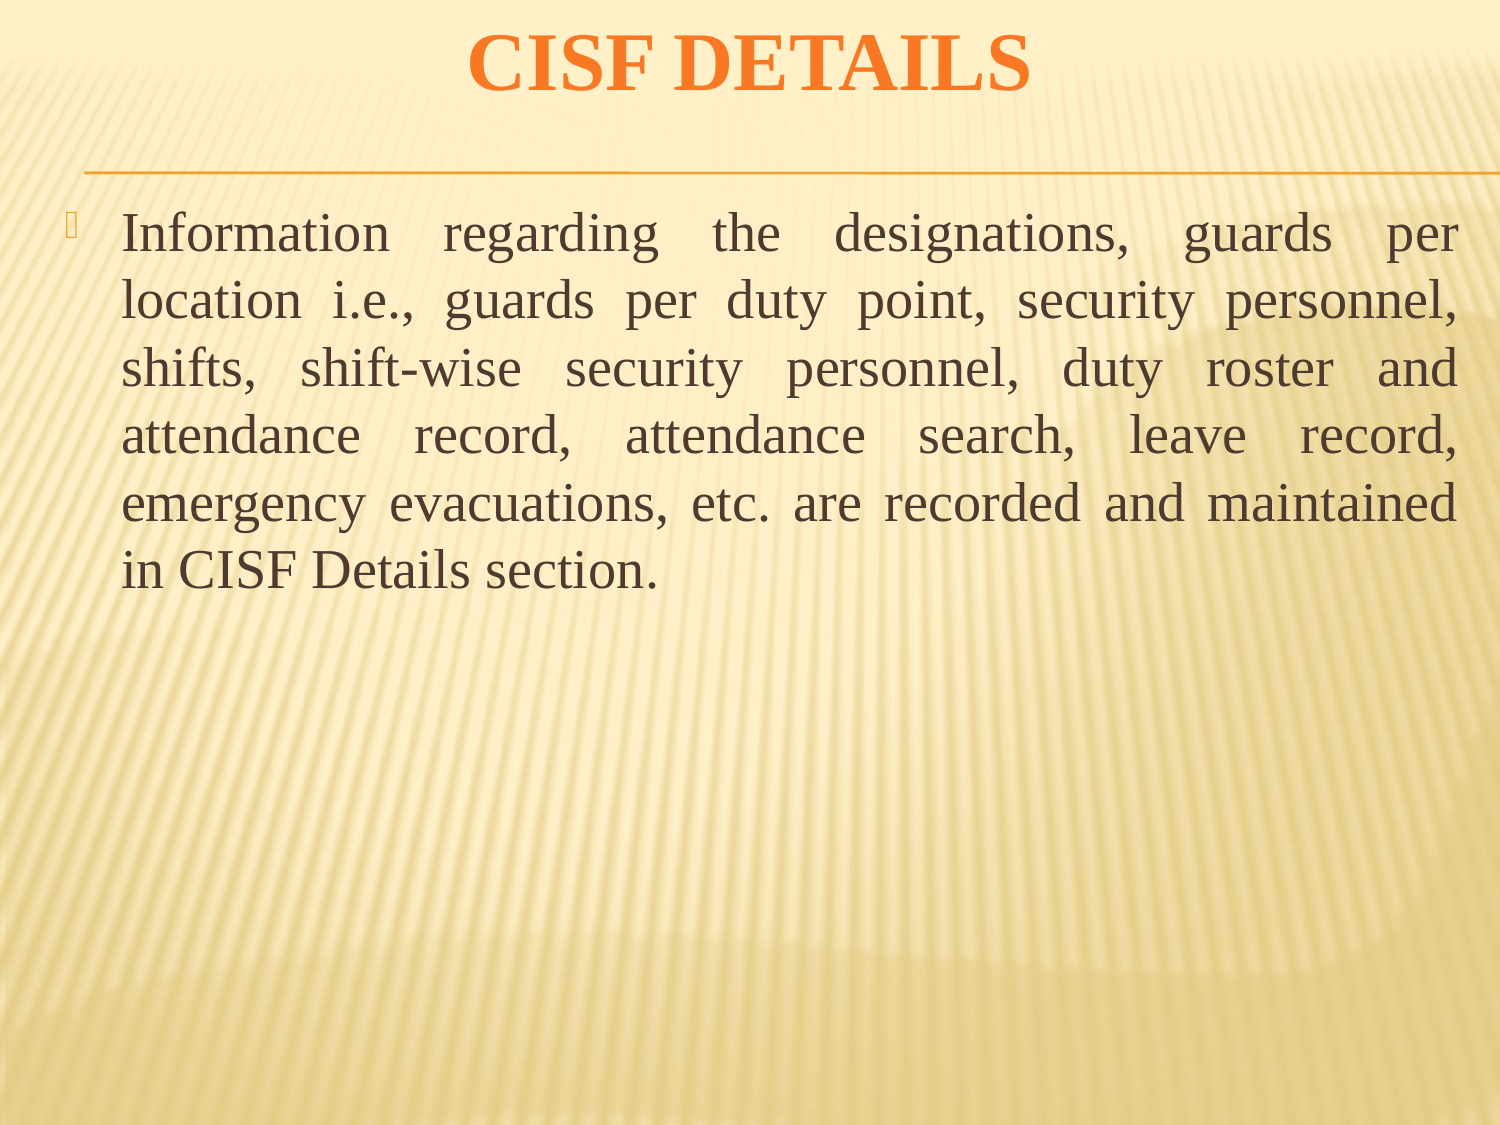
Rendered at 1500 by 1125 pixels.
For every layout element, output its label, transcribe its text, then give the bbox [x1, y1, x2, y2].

list Information regarding the designations, guards per location i.e., guards per duty point, security personnel, shifts, shift-wise security personnel, duty roster and attendance record, attendance search, leave record, emergency evacuations, etc. are recorded and maintained in CISF Details section. [50, 187, 1475, 998]
text_box CISF DETAILS [0, 0, 1500, 115]
